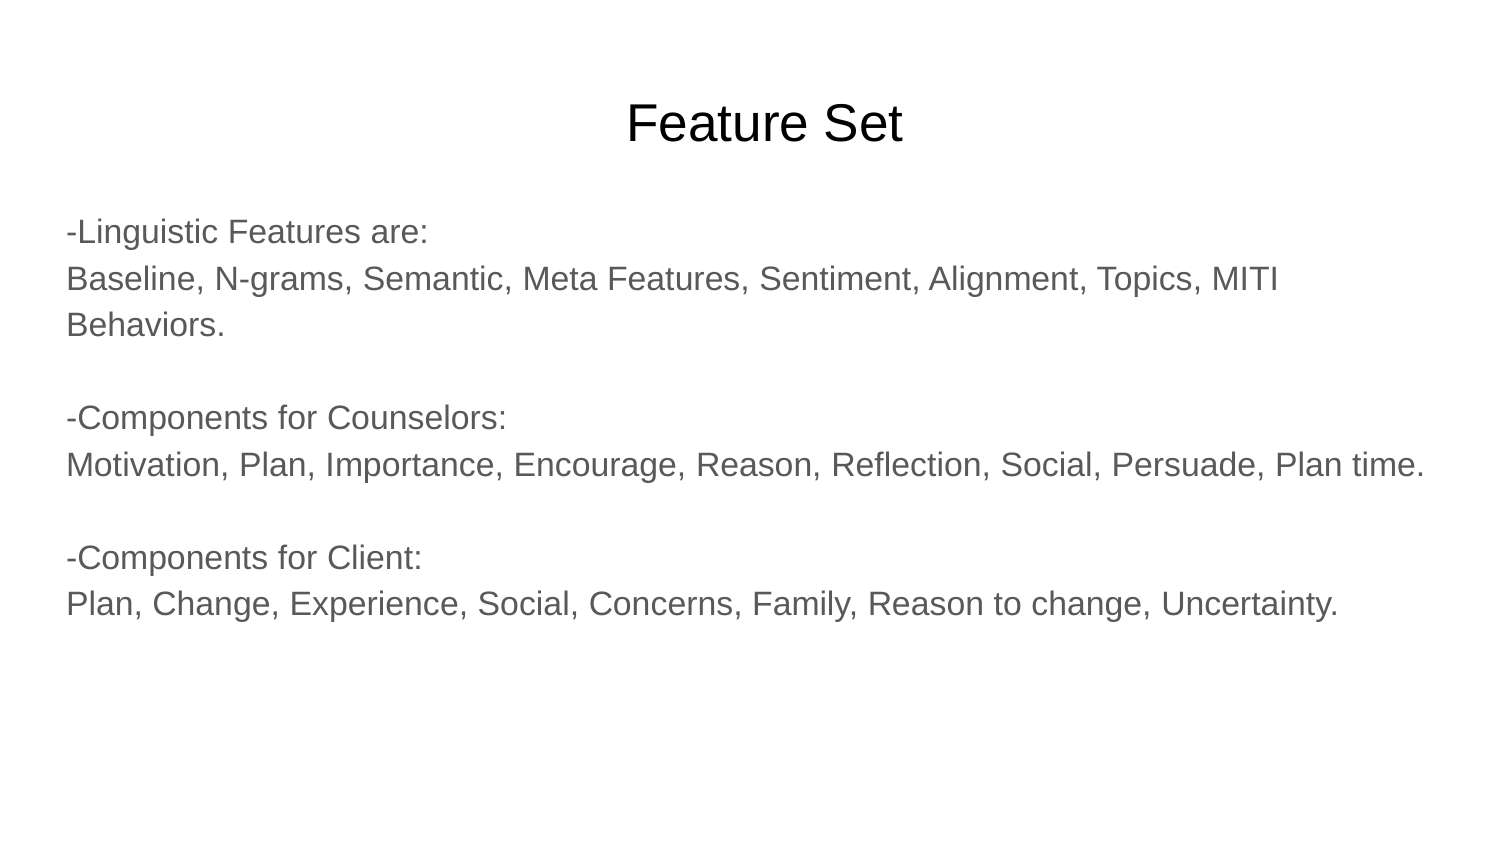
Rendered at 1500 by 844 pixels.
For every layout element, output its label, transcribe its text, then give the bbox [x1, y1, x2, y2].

title Feature Set [51, 72, 1449, 167]
list -Linguistic Features are: Baseline, N-grams, Semantic, Meta Features, Sentiment, Alignment, Topics, MITI Behaviors. -Components for Counselors: Motivation, Plan, Importance, Encourage, Reason, Reflection, Social, Persuade, Plan time. -Components for Client: Plan, Change, Experience, Social, Concerns, Family, Reason to change, Uncertainty. [51, 189, 1449, 750]
